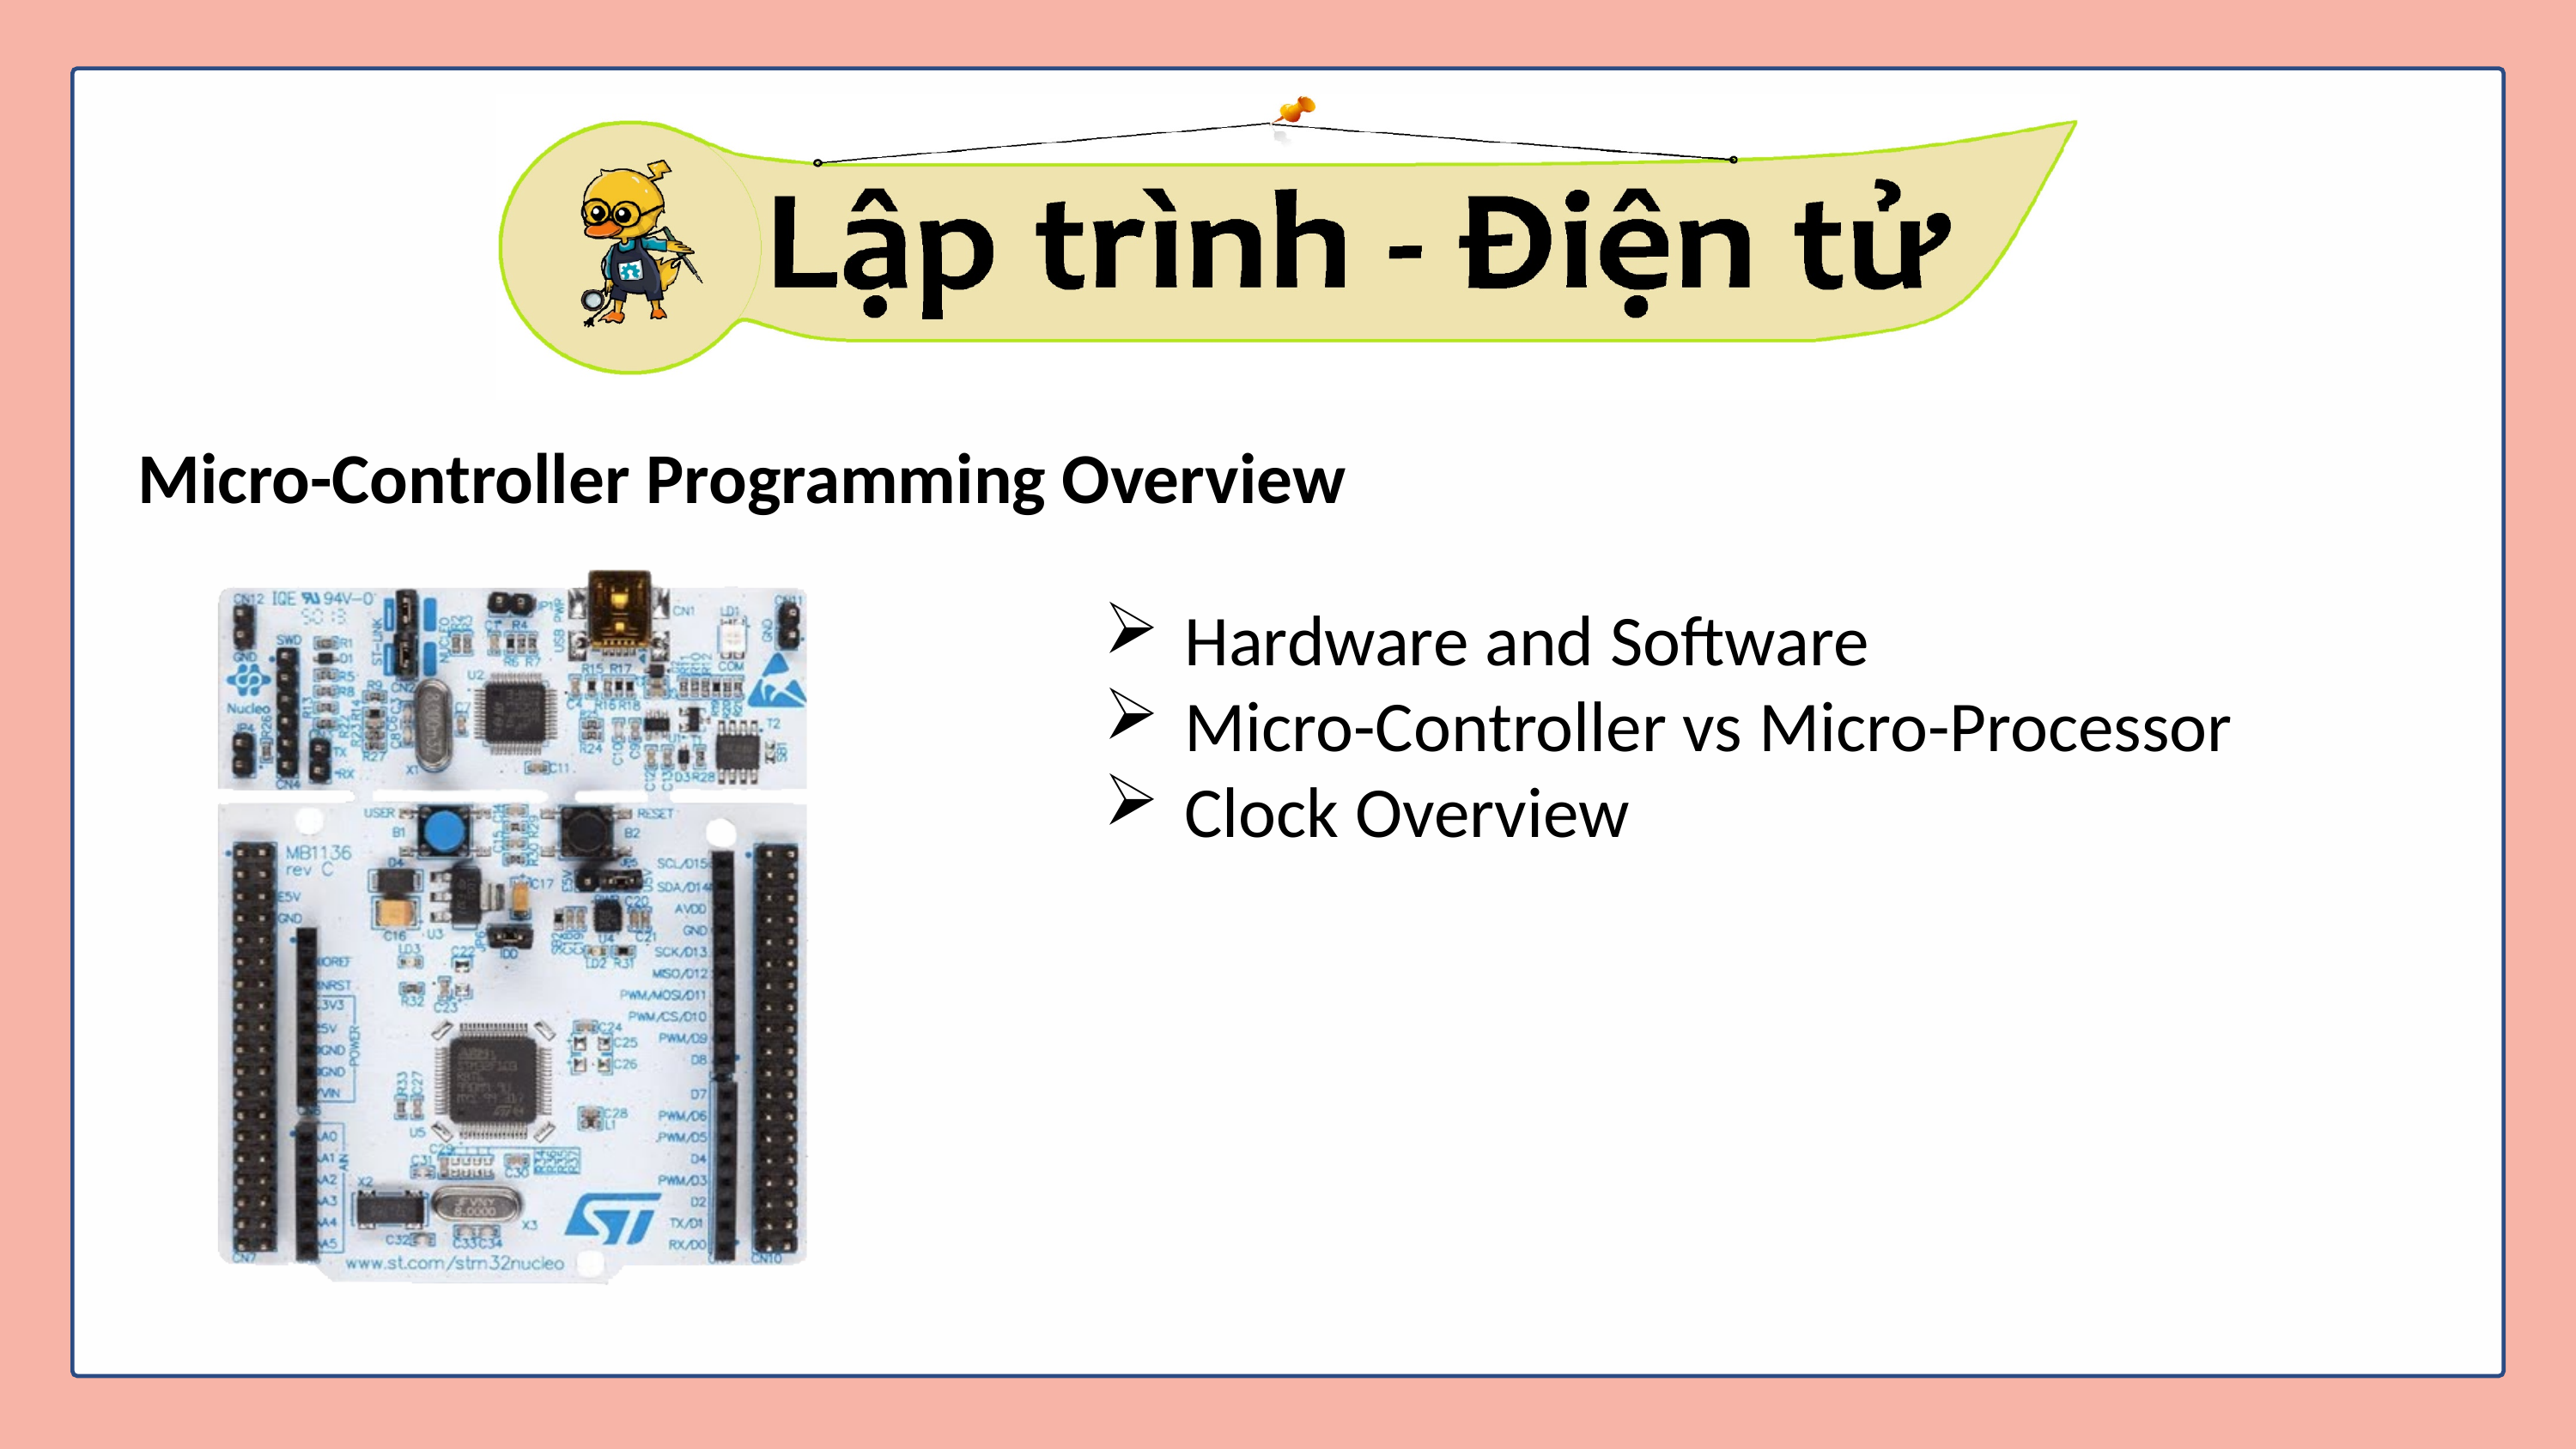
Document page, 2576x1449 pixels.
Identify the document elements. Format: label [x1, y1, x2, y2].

picture [158, 555, 835, 1319]
picture [495, 94, 2081, 400]
text_box [72, 68, 2504, 1377]
